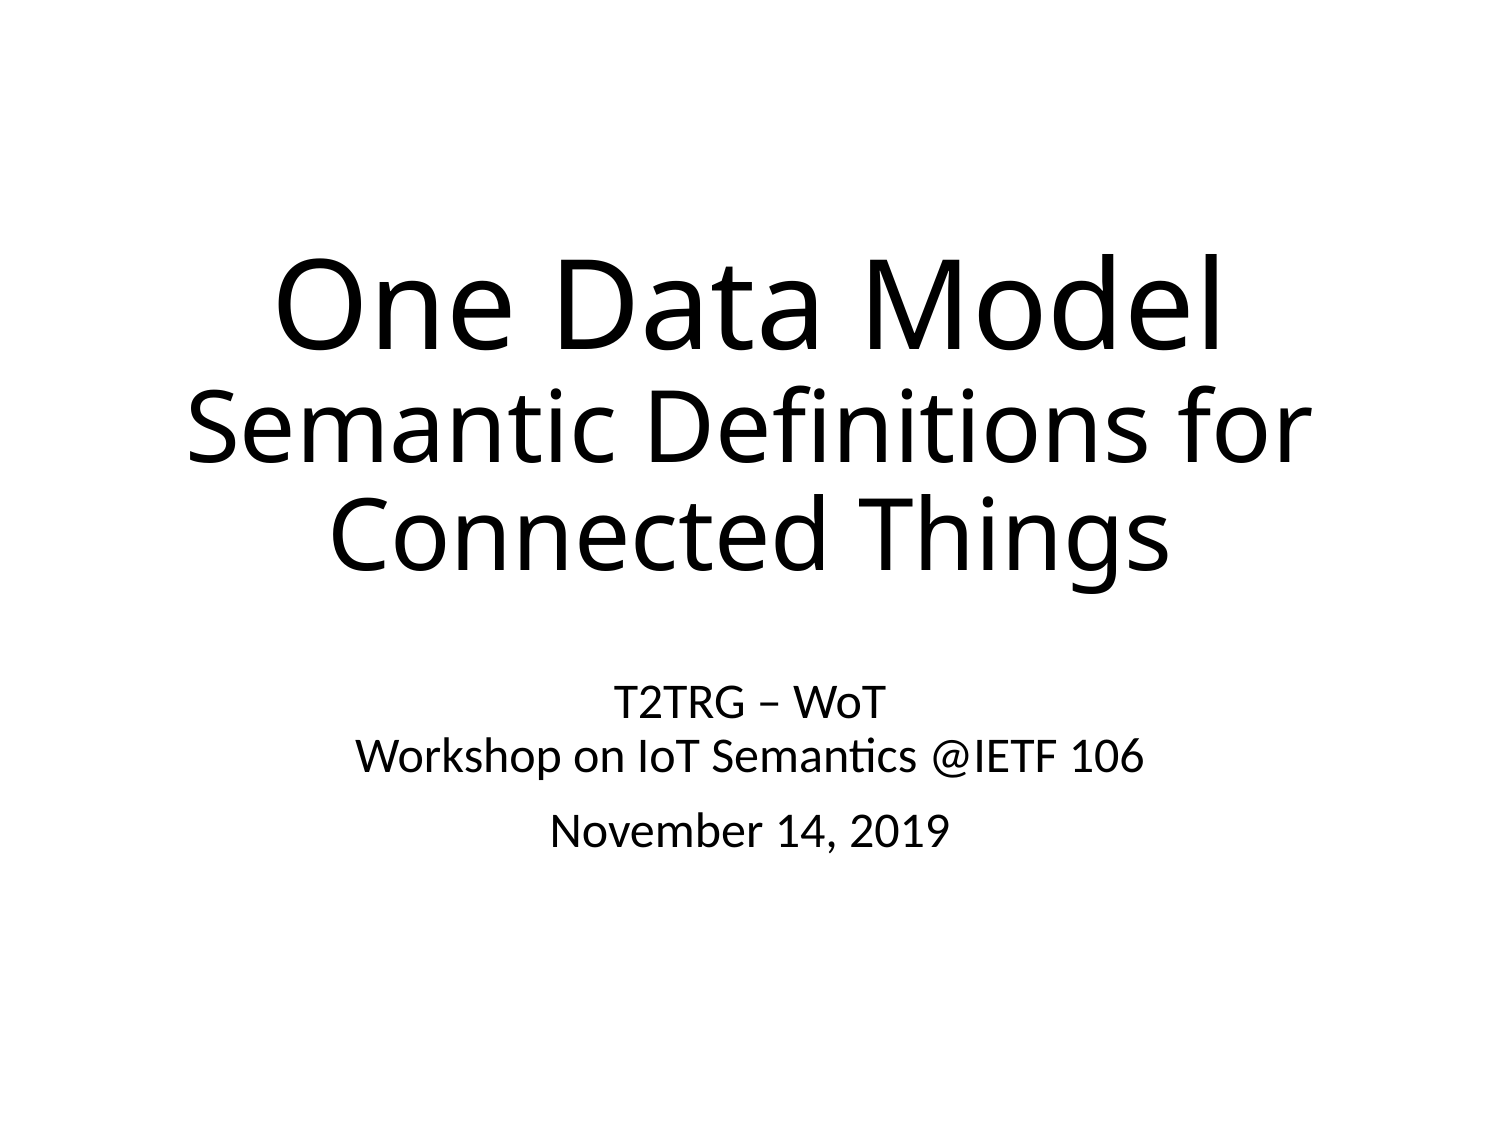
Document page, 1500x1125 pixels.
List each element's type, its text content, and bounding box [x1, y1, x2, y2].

title One Data Model Semantic Definitions for Connected Things [112, 207, 1388, 600]
subtitle T2TRG – WoT Workshop on IoT Semantics @IETF 106 November 14, 2019 [187, 667, 1313, 940]
